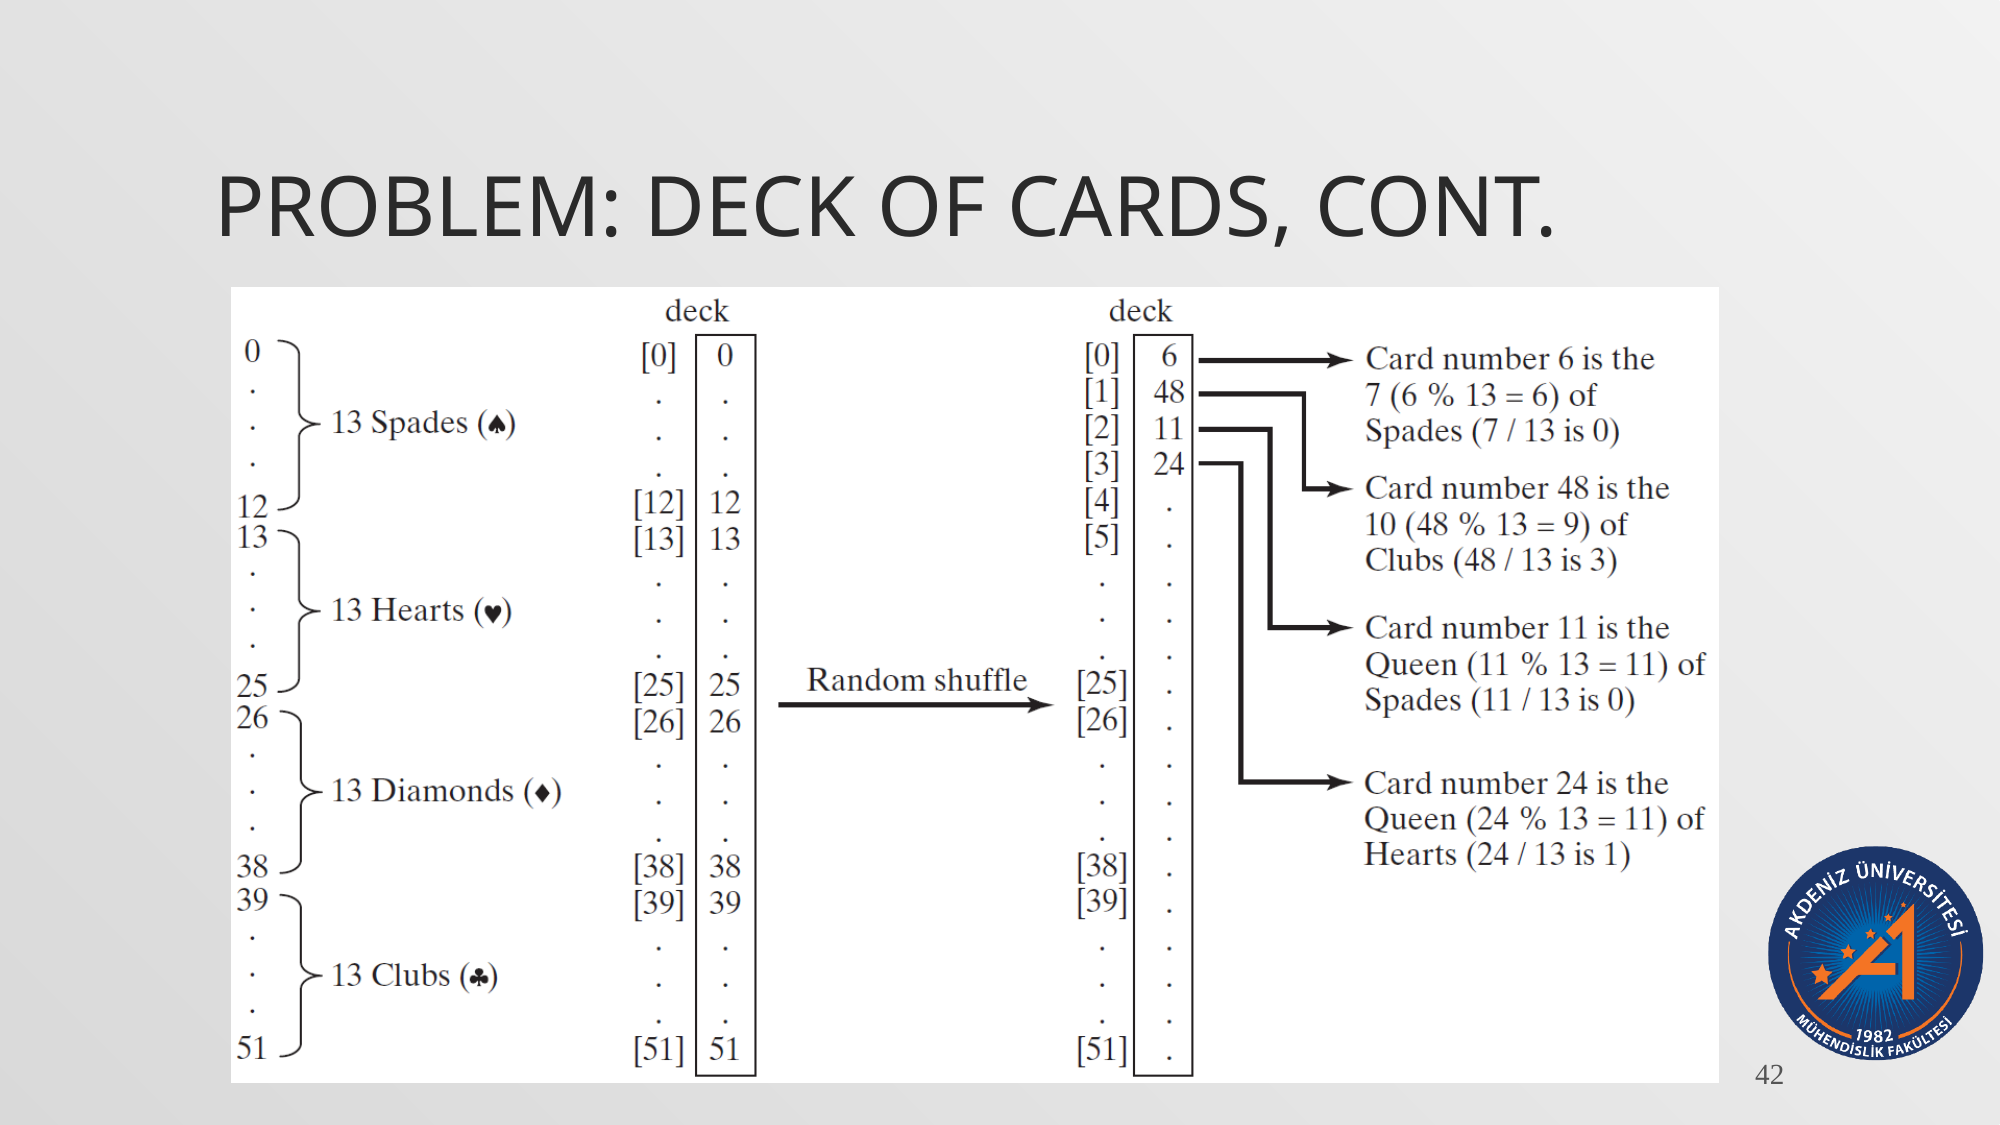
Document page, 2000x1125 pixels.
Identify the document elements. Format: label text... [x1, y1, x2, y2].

picture [1767, 843, 1985, 1061]
title Problem: Deck of Cards, cont. [199, 45, 1800, 263]
slide_number 42 [1612, 1057, 1800, 1088]
picture [231, 287, 1719, 1083]
